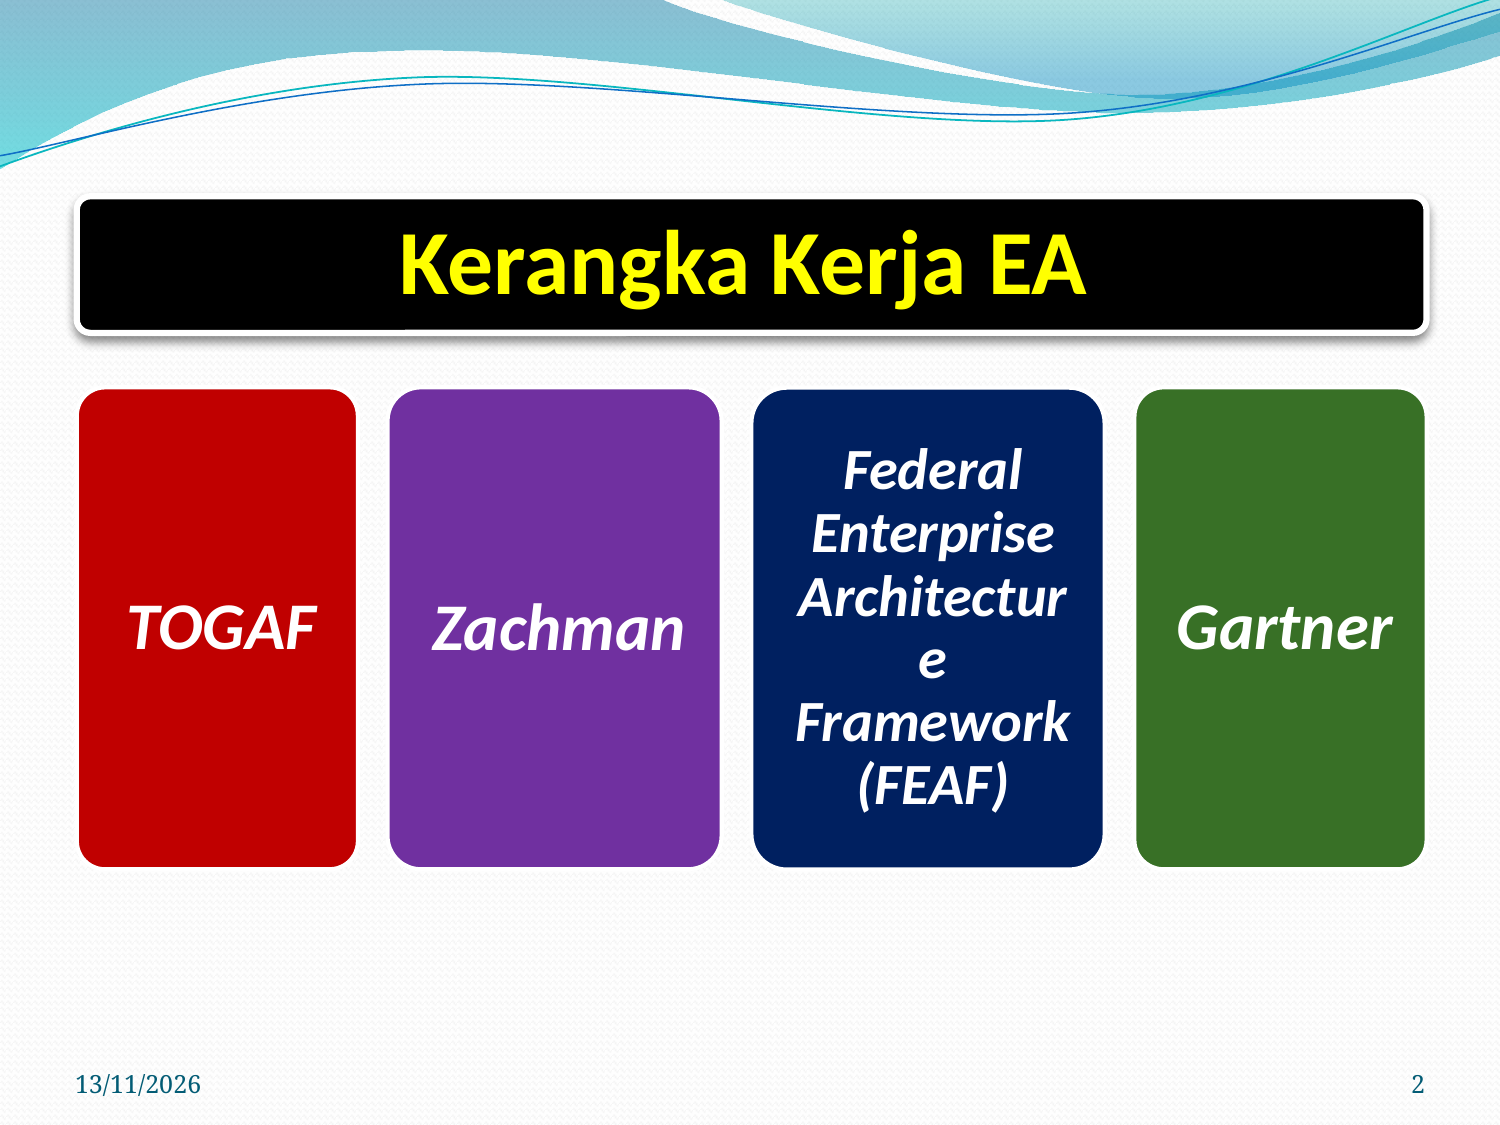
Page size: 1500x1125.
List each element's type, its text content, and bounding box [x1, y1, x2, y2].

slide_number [75, 1042, 425, 1103]
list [76, 196, 1427, 870]
slide_number 2 [1299, 1042, 1425, 1103]
